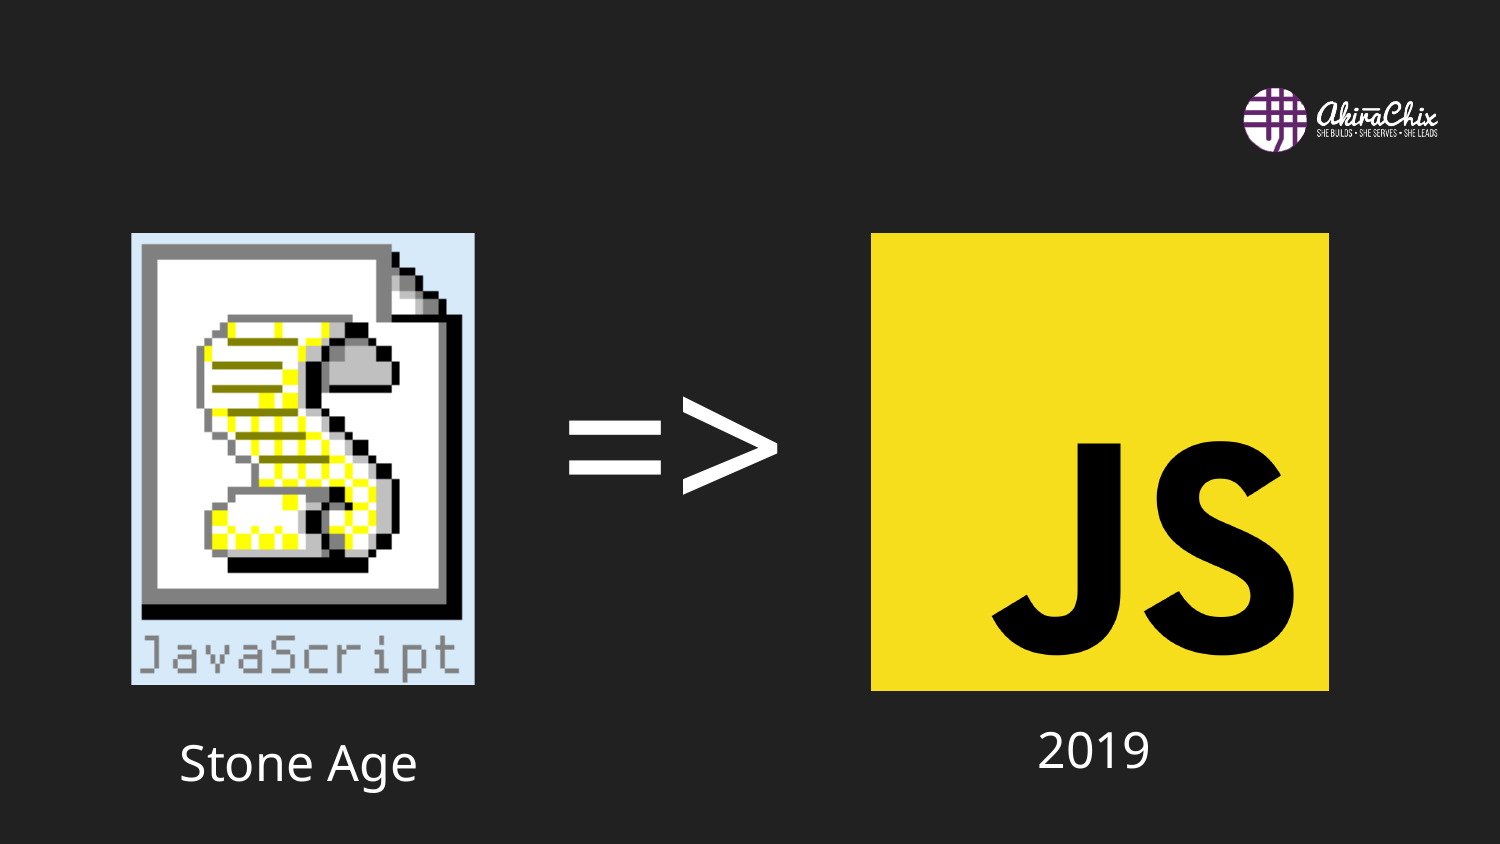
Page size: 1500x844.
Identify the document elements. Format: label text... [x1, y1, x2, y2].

text_box Stone Age [130, 716, 468, 805]
picture [131, 233, 475, 685]
text_box => [529, 303, 818, 596]
text_box 2019 [925, 703, 1264, 792]
picture [1237, 81, 1449, 159]
picture [871, 233, 1329, 691]
